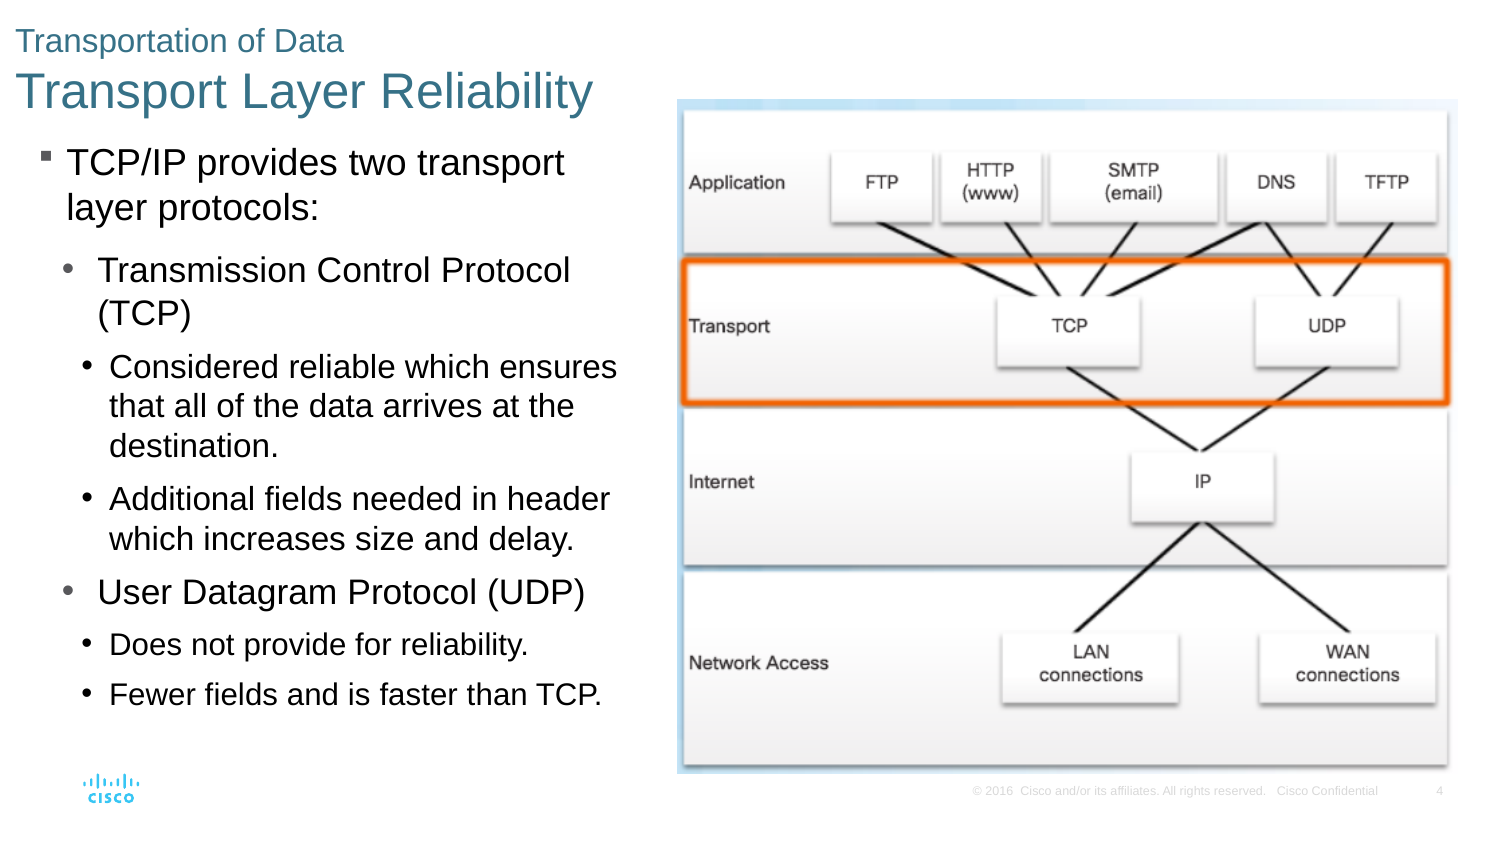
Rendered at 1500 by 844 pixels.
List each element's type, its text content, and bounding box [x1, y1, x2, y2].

list TCP/IP provides two transport layer protocols: Transmission Control Protocol (TCP) Considered reliable which ensures that all of the data arrives at the destination. Additional fields needed in header which increases size and delay. User Datagram Protocol (UDP) Does not provide for reliability. Fewer fields and is faster than TCP. [23, 131, 635, 813]
picture [677, 99, 1458, 774]
title Transportation of Data Transport Layer Reliability [0, 6, 1500, 131]
